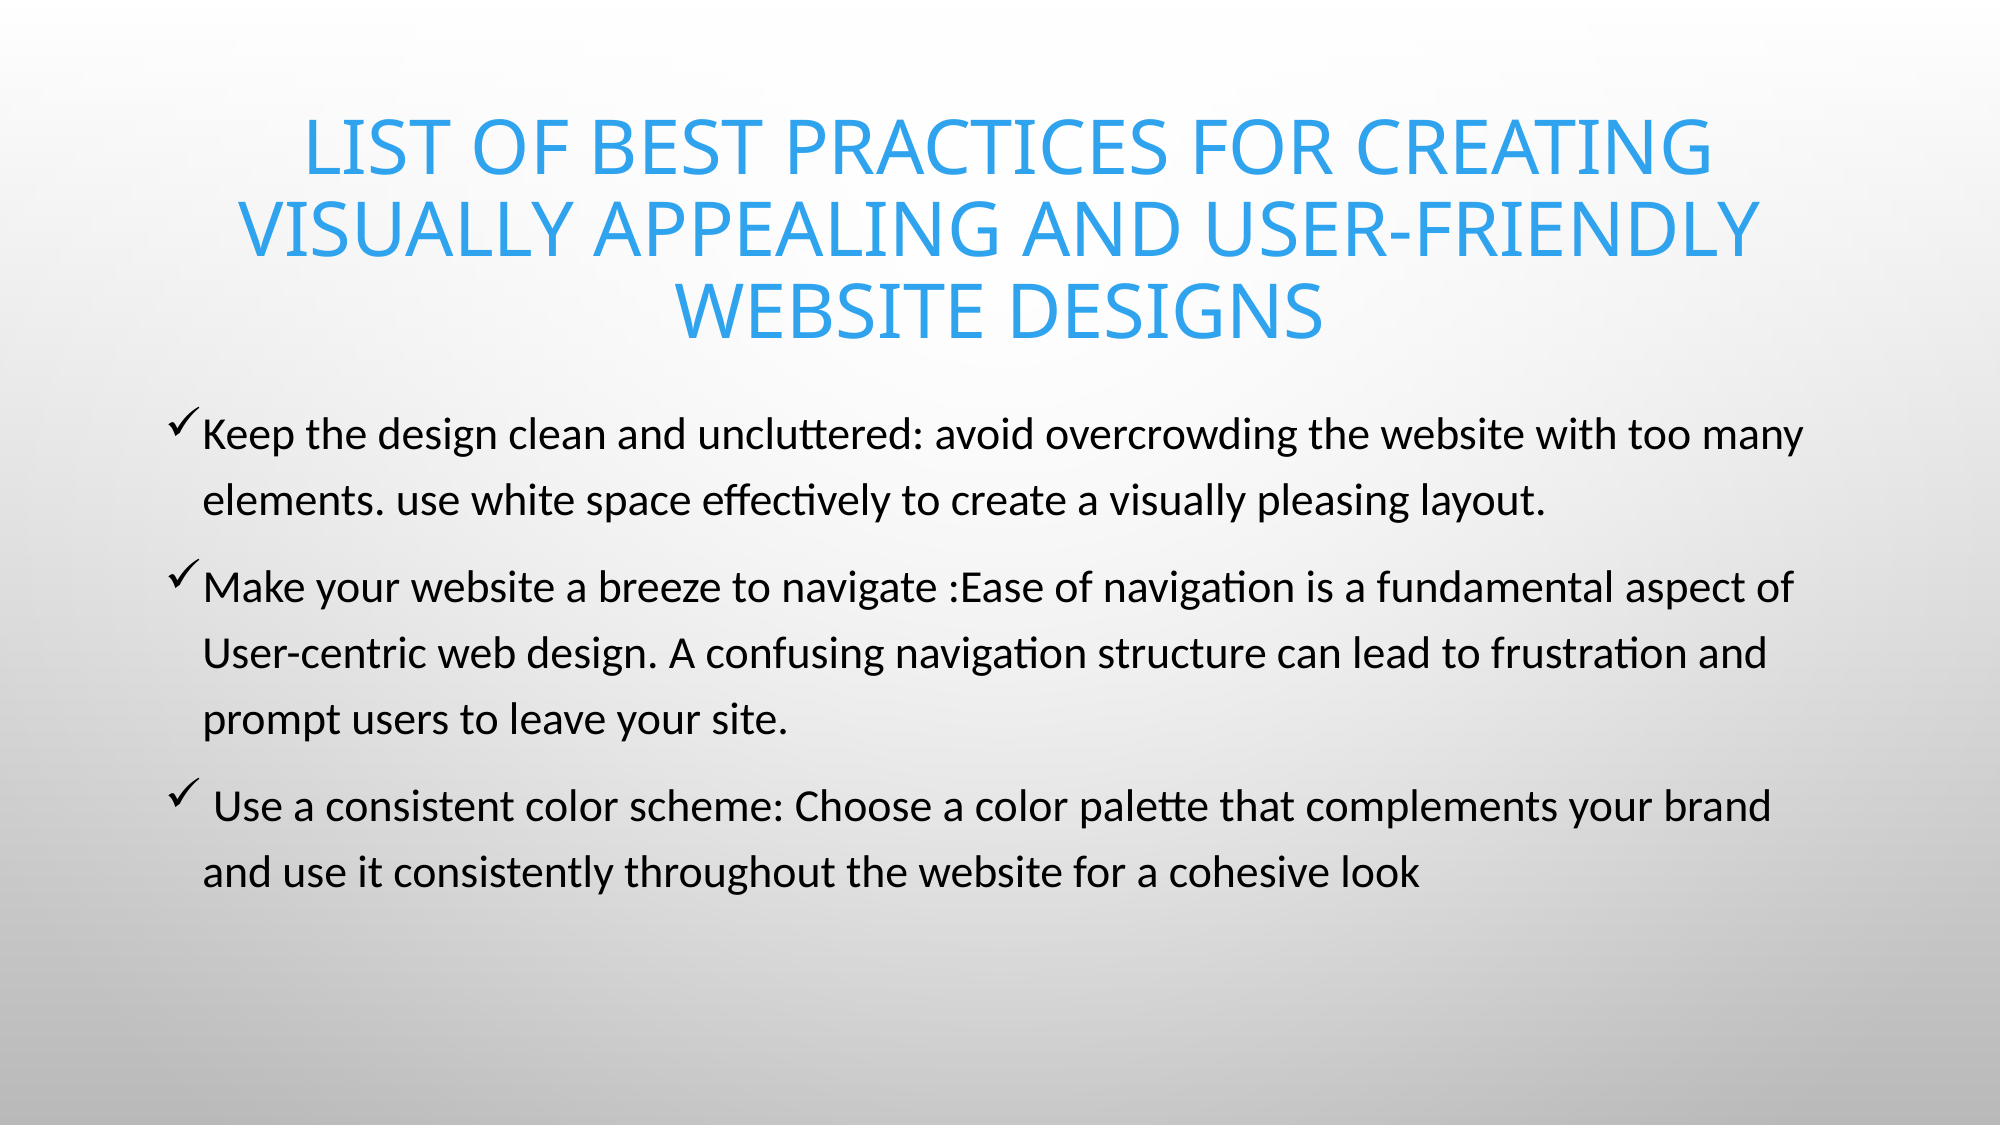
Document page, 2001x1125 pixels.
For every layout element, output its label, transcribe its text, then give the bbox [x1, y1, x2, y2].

picture [0, 0, 2000, 1125]
title list of best practices for creating visually appealing and user-friendly website designs [149, 101, 1851, 364]
list Keep the design clean and uncluttered: avoid overcrowding the website with too many elements. use white space effectively to create a visually pleasing layout. Make your website a breeze to navigate :Ease of navigation is a fundamental aspect of User-centric web design. A confusing navigation structure can lead to frustration and prompt users to leave your site. Use a consistent color scheme: Choose a color palette that complements your brand and use it consistently throughout the website for a cohesive look [149, 394, 1851, 982]
